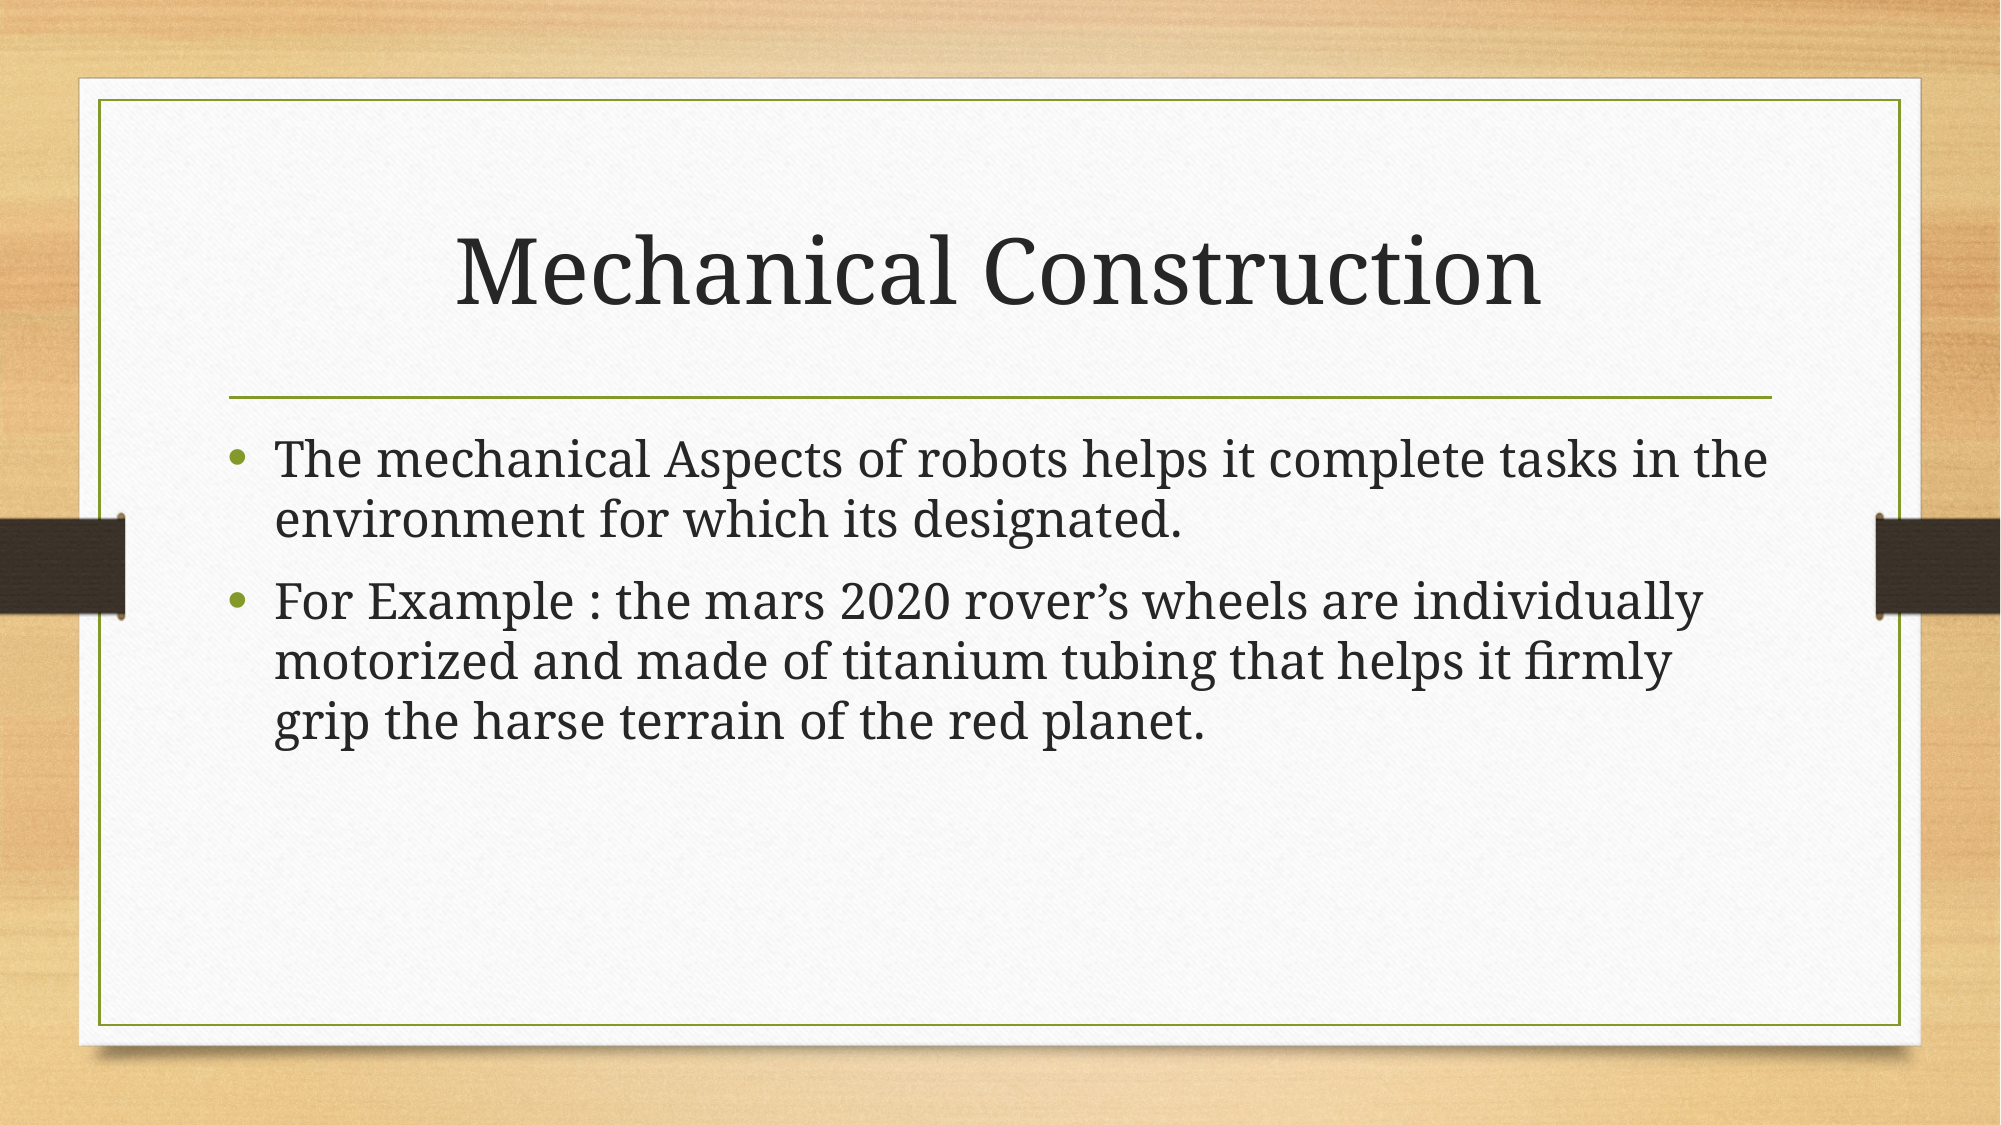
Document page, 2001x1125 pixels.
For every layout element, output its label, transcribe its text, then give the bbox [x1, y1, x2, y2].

picture [0, 0, 2001, 1125]
title Mechanical Construction [212, 161, 1788, 375]
list The mechanical Aspects of robots helps it complete tasks in the environment for which its designated. For Example : the mars 2020 rover’s wheels are individually motorized and made of titanium tubing that helps it firmly grip the harse terrain of the red planet. [212, 419, 1788, 964]
